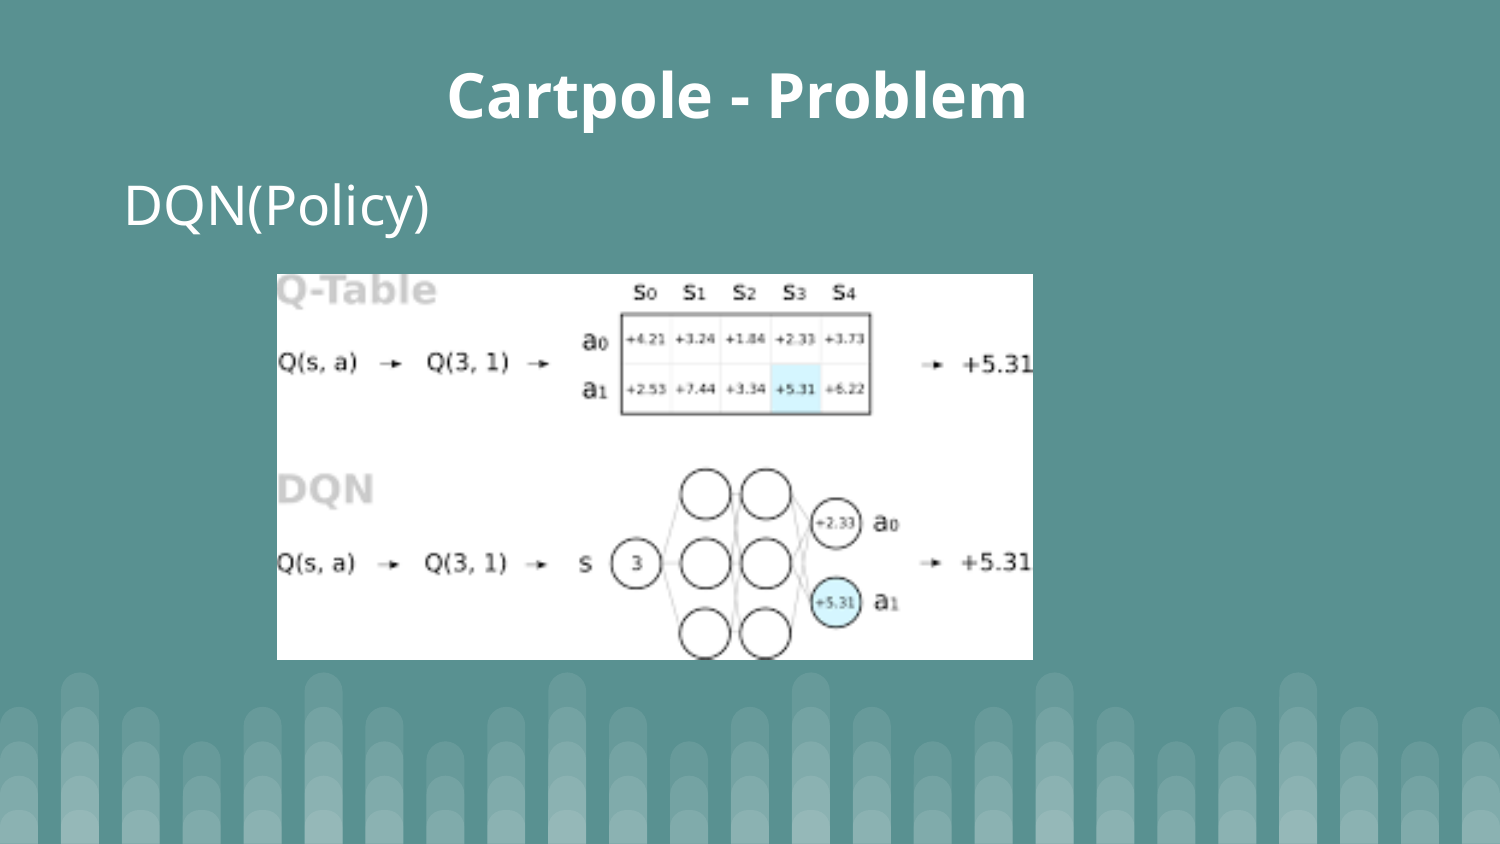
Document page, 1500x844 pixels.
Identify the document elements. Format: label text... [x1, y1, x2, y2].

title Cartpole - Problem [128, 16, 1349, 171]
picture [277, 274, 1033, 660]
list DQN(Policy) [108, 132, 739, 254]
